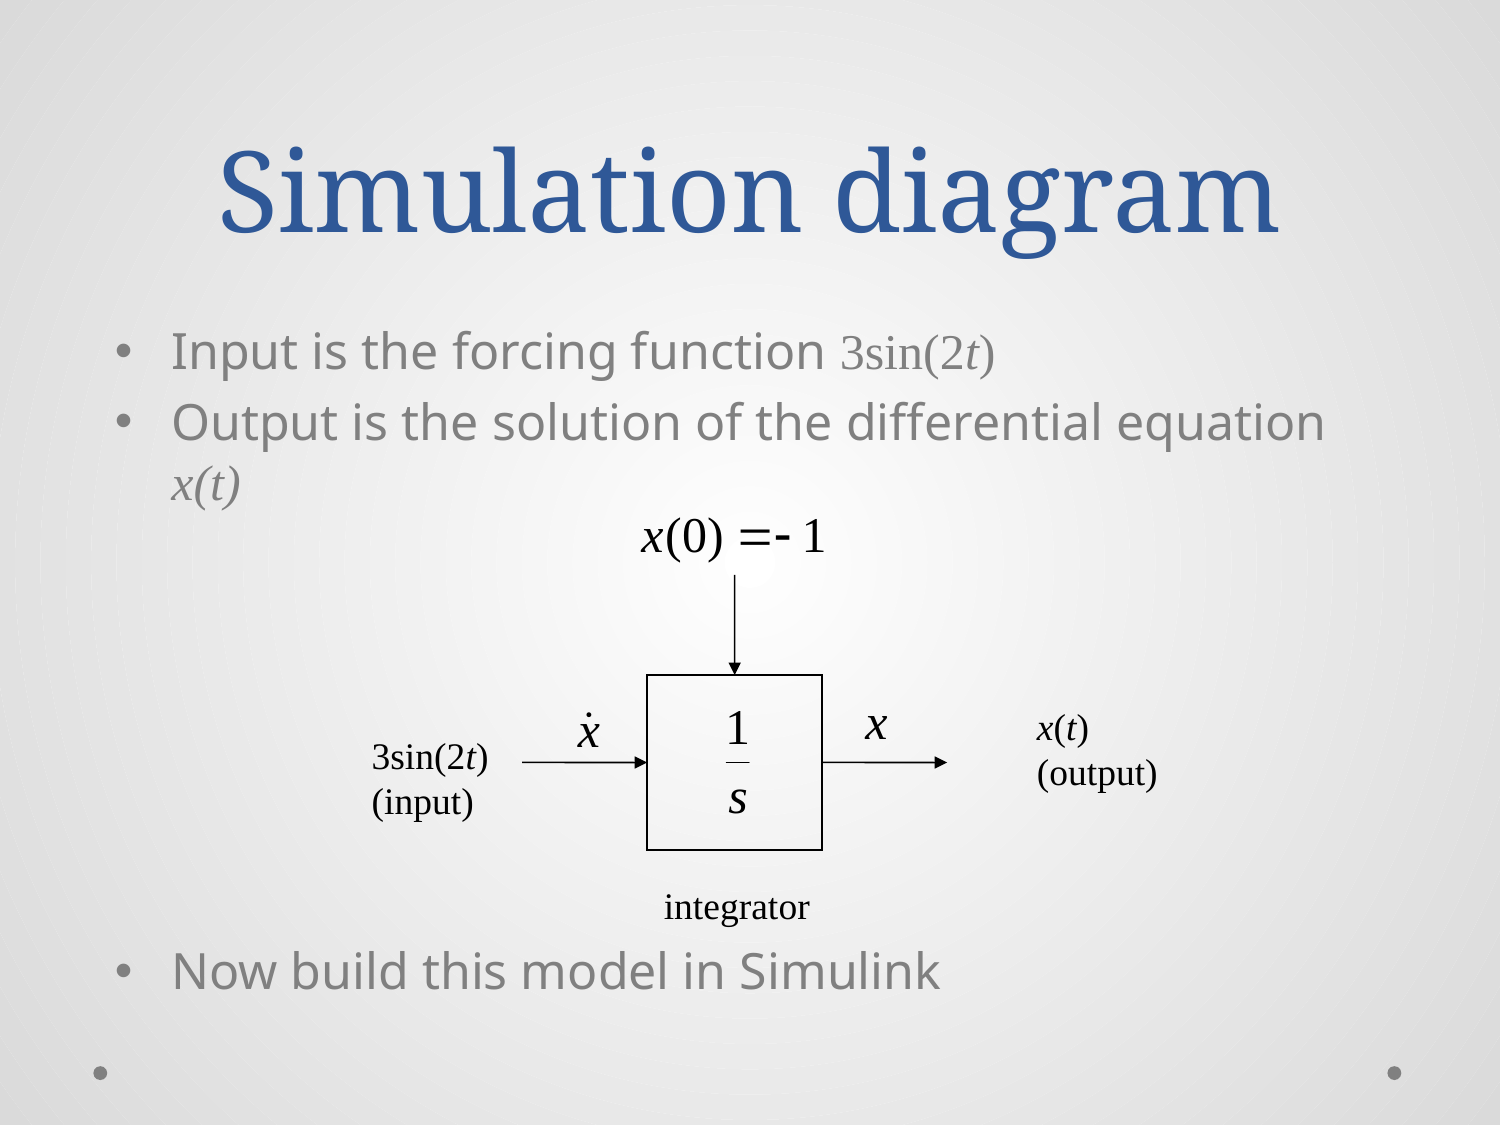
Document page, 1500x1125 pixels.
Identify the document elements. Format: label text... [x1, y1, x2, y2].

text_box [601, 756, 648, 769]
text_box x(t) (output) [1022, 695, 1173, 800]
text_box 3sin(2t) (input) [356, 724, 504, 830]
title Simulation diagram [75, 0, 1425, 263]
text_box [721, 699, 754, 819]
text_box [822, 756, 948, 769]
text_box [859, 712, 892, 746]
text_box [635, 512, 826, 569]
text_box [728, 578, 741, 676]
text_box integrator [649, 874, 826, 935]
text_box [571, 712, 604, 755]
list Input is the forcing function 3sin(2t) Output is the solution of the differential equation x(t) Now build this model in Simulink [99, 312, 1375, 1075]
text_box [647, 675, 823, 850]
